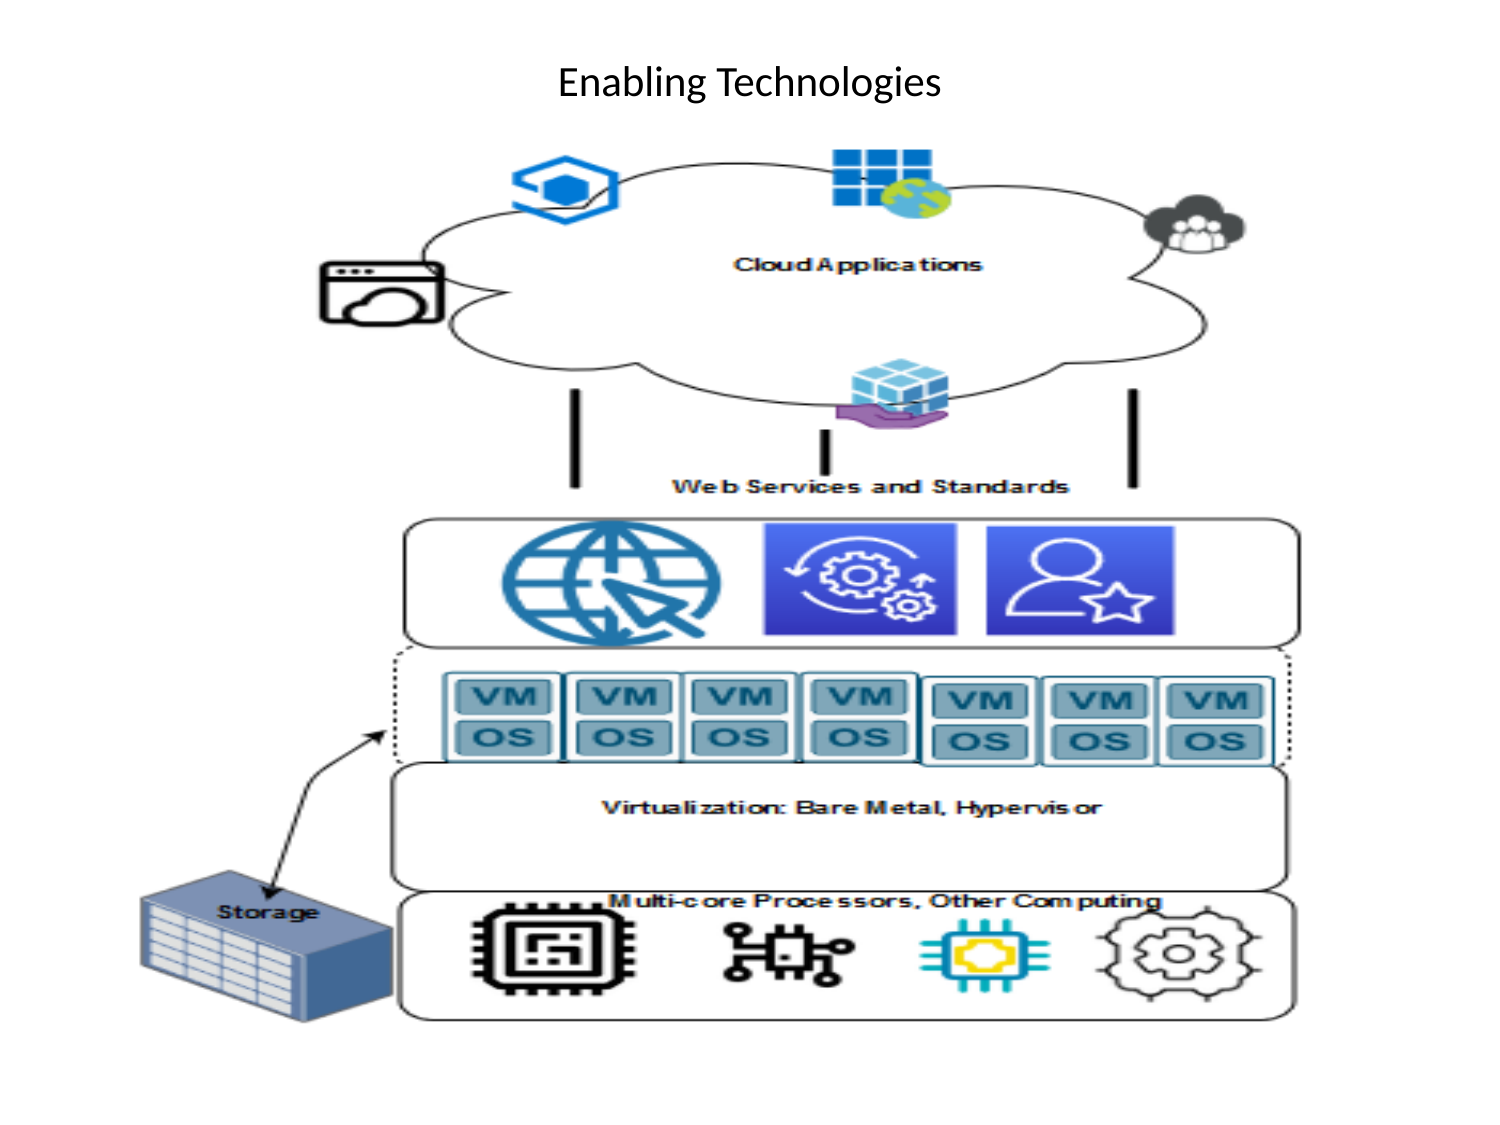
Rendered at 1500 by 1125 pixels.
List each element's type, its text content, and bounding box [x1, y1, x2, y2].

picture [106, 137, 1382, 1042]
title Enabling Technologies [75, 45, 1425, 113]
